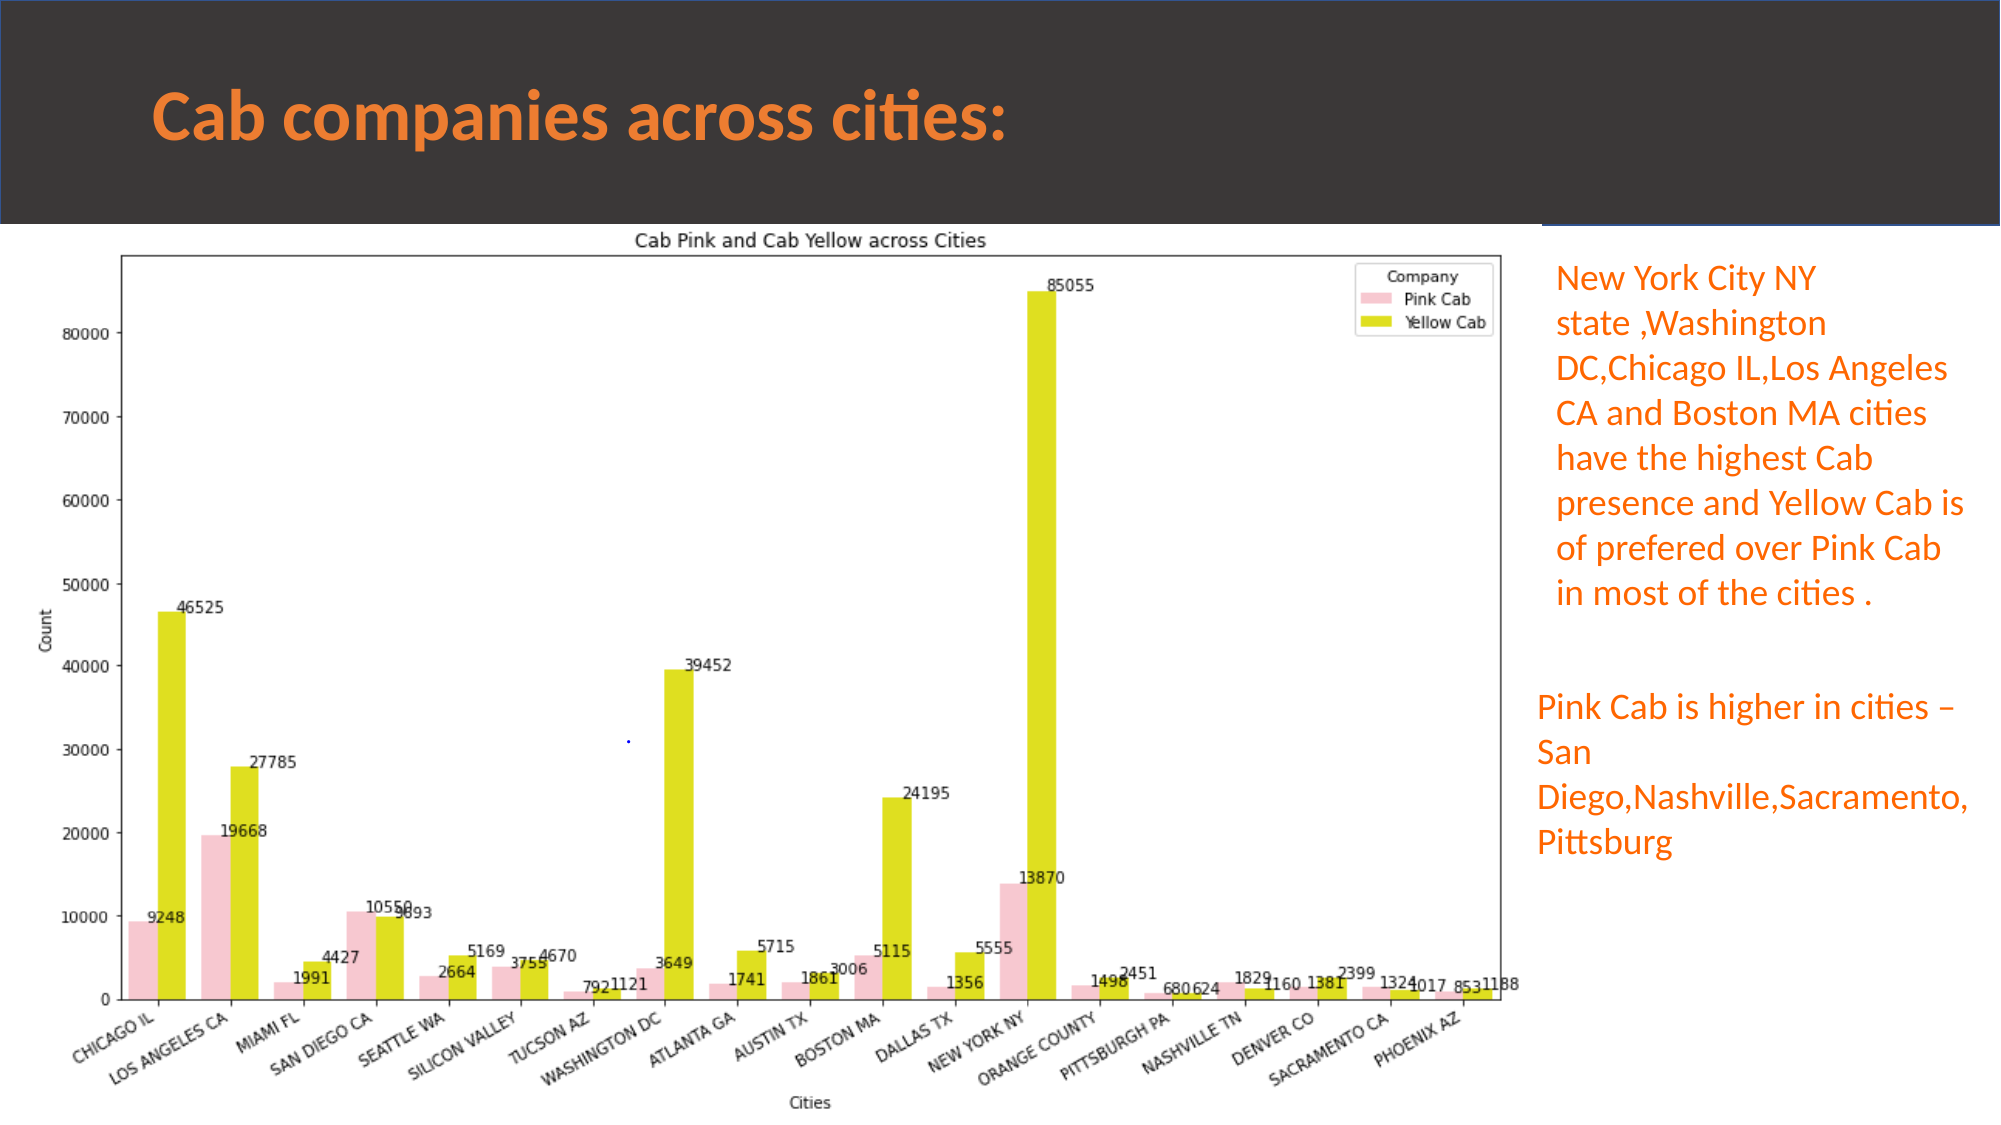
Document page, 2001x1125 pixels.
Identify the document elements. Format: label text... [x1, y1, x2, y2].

text_box New York City NY state ,Washington DC,Chicago IL,Los Angeles CA and Boston MA cities have the highest Cab presence and Yellow Cab is of prefered over Pink Cab in most of the cities . [1542, 245, 1983, 621]
text_box Pink Cab is higher in cities –San Diego,Nashville,Sacramento,Pittsburg [1542, 674, 1986, 915]
picture [0, 224, 1542, 1125]
text_box [0, 0, 2000, 226]
title Cab companies across cities: [137, 7, 1863, 225]
